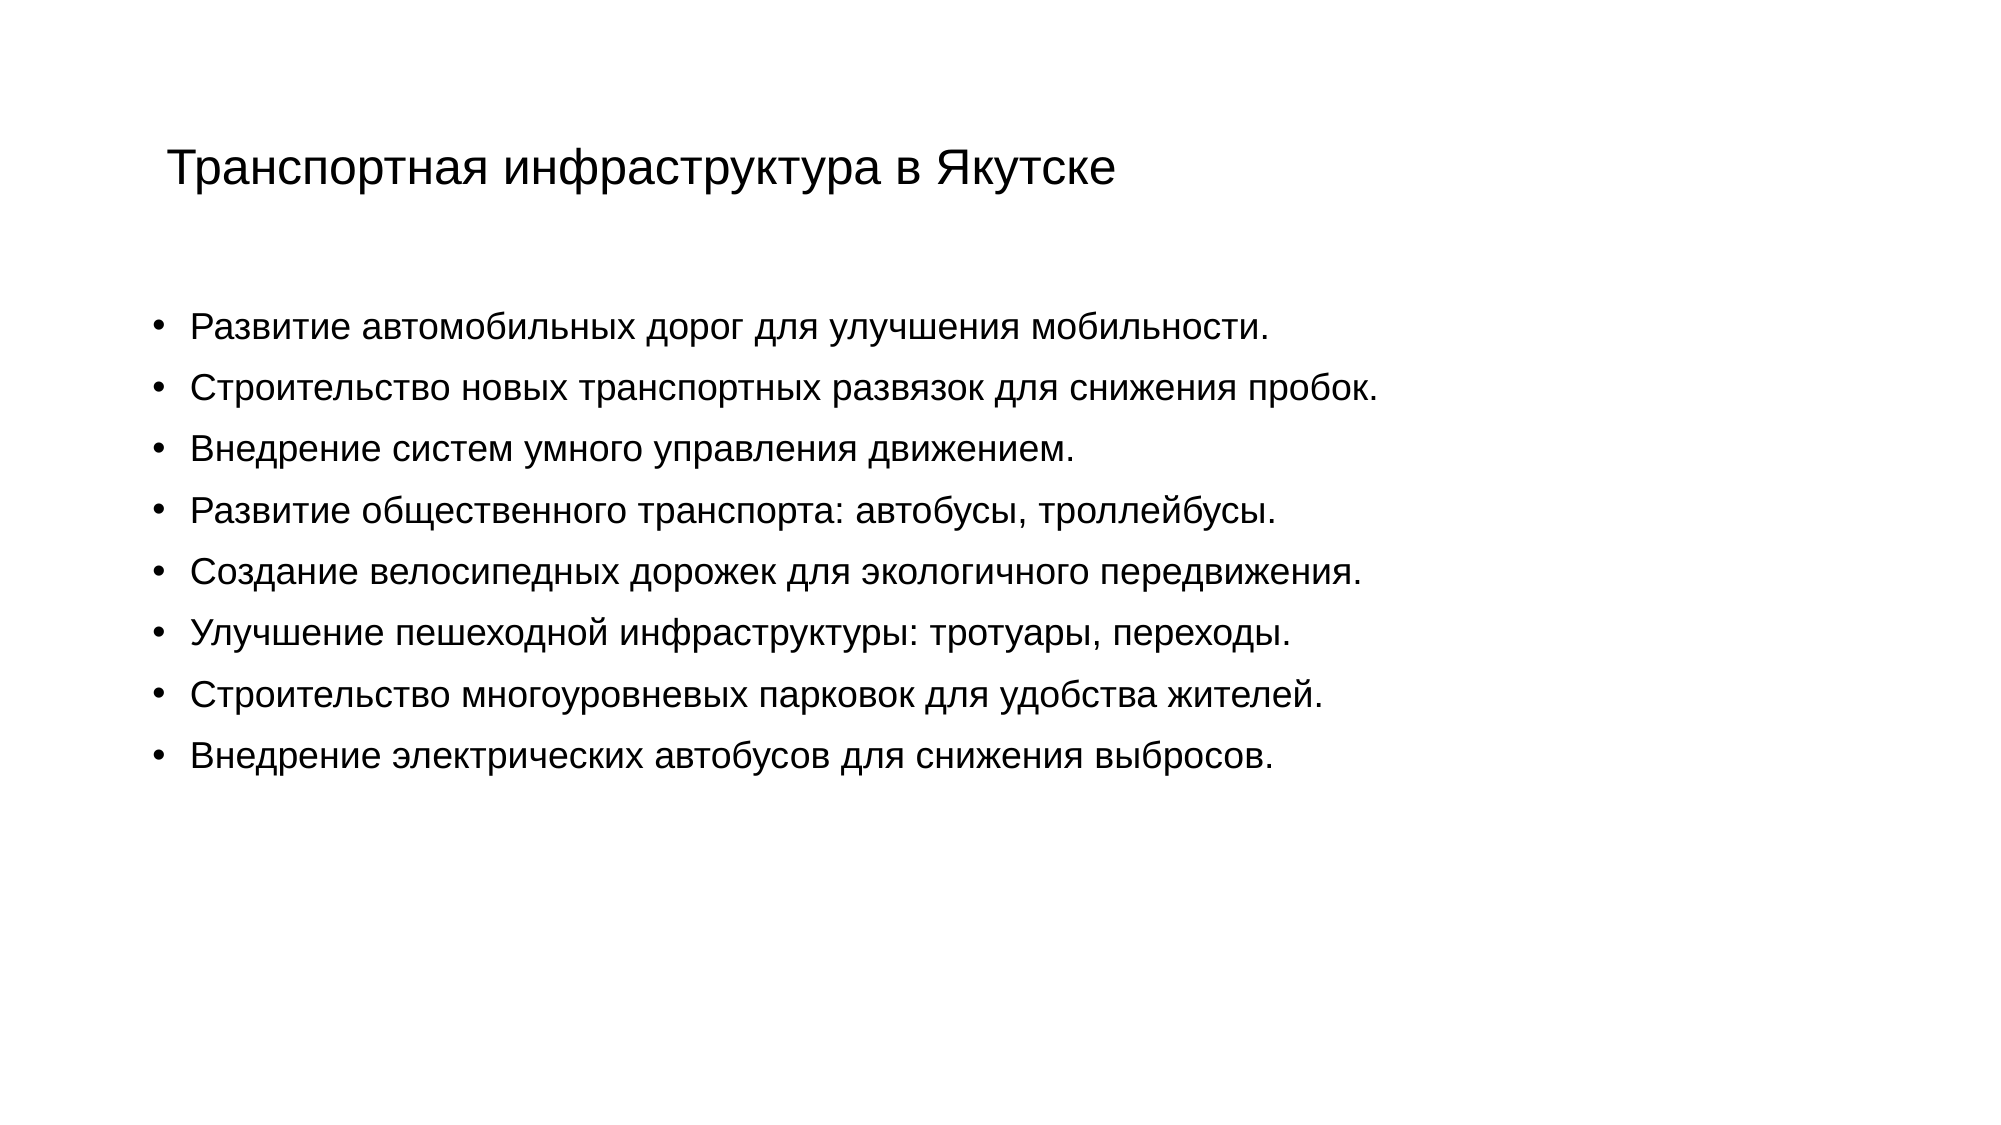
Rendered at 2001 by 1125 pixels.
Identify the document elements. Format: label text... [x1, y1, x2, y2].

list Развитие автомобильных дорог для улучшения мобильности. Строительство новых транспортных развязок для снижения пробок. Внедрение систем умного управления движением. Развитие общественного транспорта: автобусы, троллейбусы. Создание велосипедных дорожек для экологичного передвижения. Улучшение пешеходной инфраструктуры: тротуары, переходы. Строительство многоуровневых парковок для удобства жителей. Внедрение электрических автобусов для снижения выбросов. [137, 299, 1863, 1014]
title Транспортная инфраструктура в Якутске [137, 59, 1863, 278]
